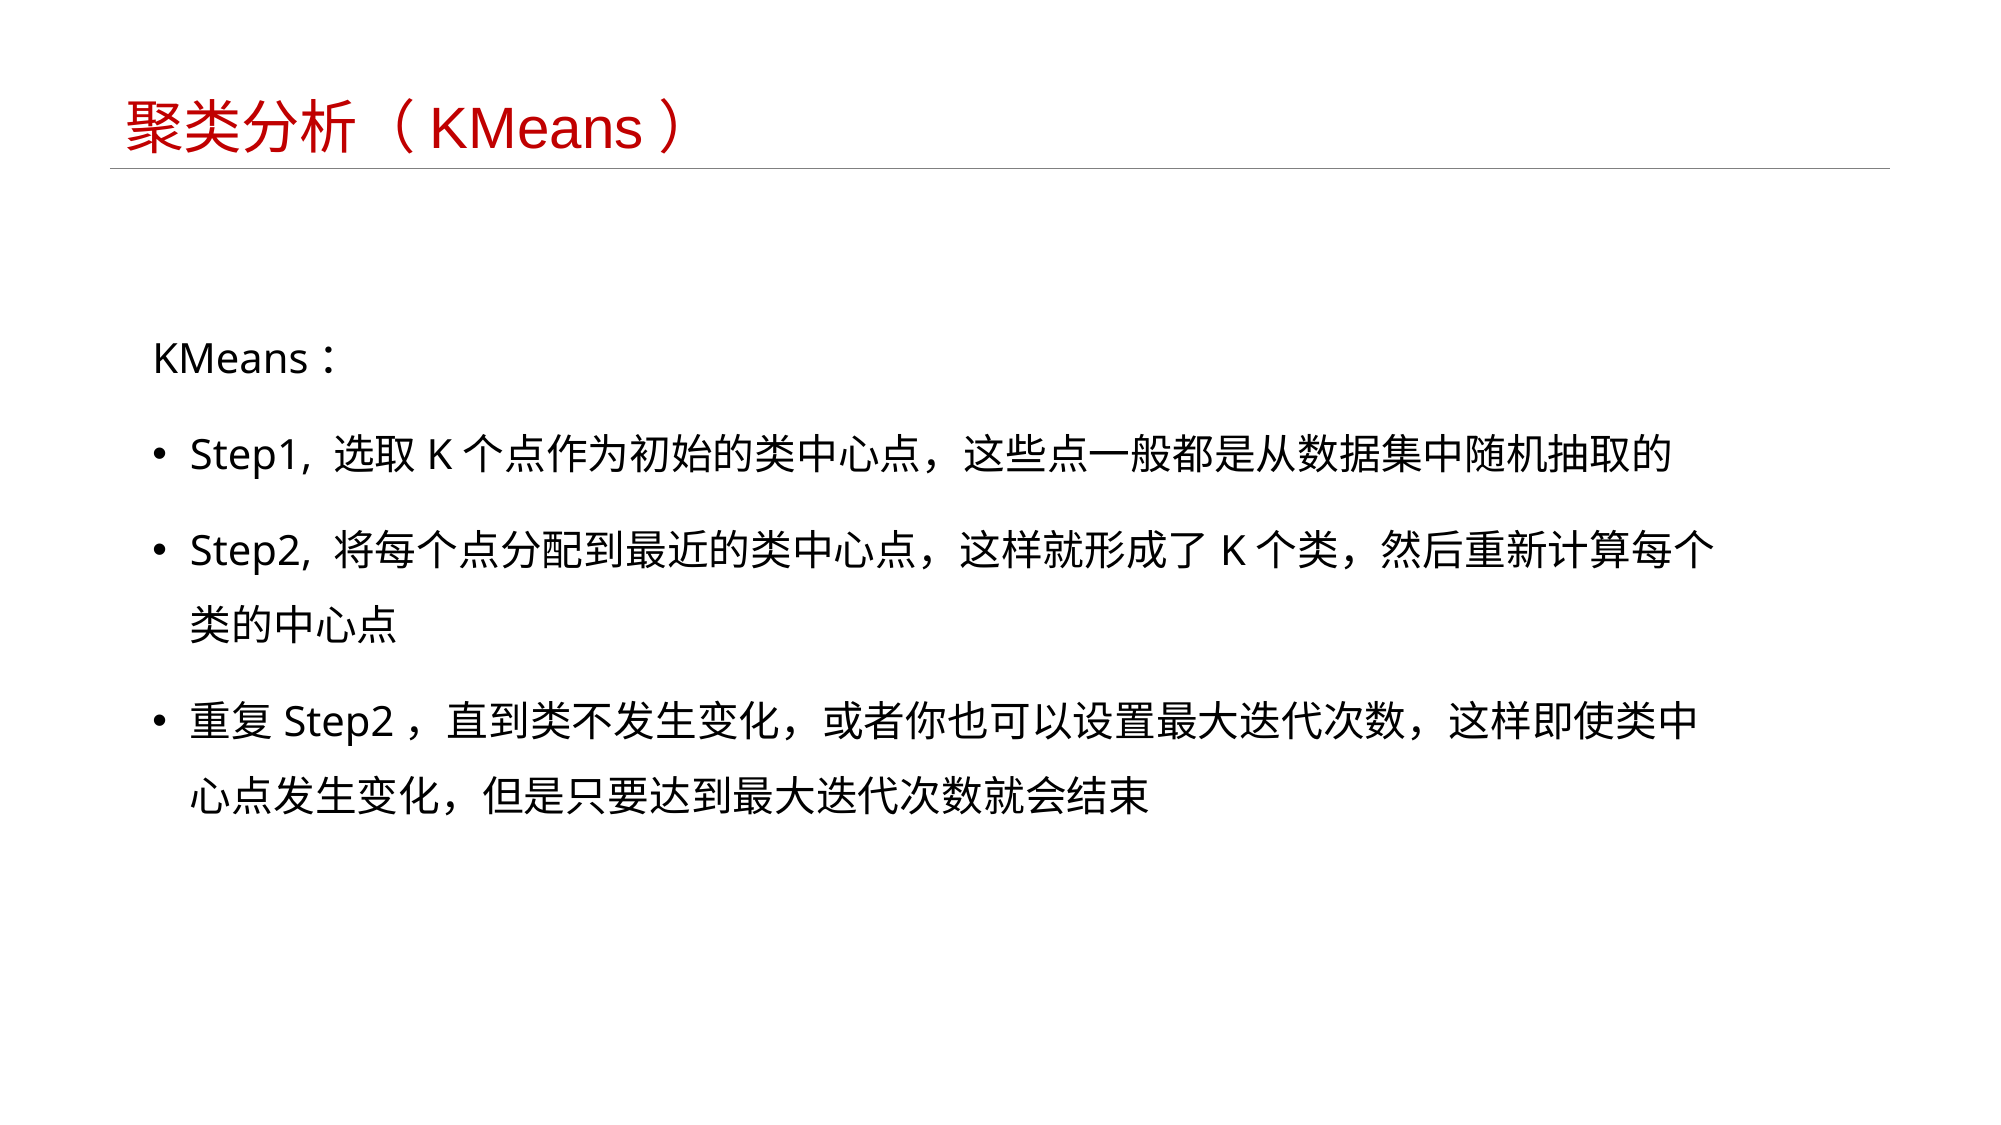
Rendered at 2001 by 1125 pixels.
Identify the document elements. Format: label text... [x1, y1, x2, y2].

title 聚类分析（KMeans） [109, 0, 1890, 169]
list KMeans： Step1, 选取K个点作为初始的类中心点，这些点一般都是从数据集中随机抽取的 Step2, 将每个点分配到最近的类中心点，这样就形成了K个类，然后重新计算每个类的中心点 重复Step2，直到类不发生变化，或者你也可以设置最大迭代次数，这样即使类中心点发生变化，但是只要达到最大迭代次数就会结束 [137, 299, 1739, 1014]
